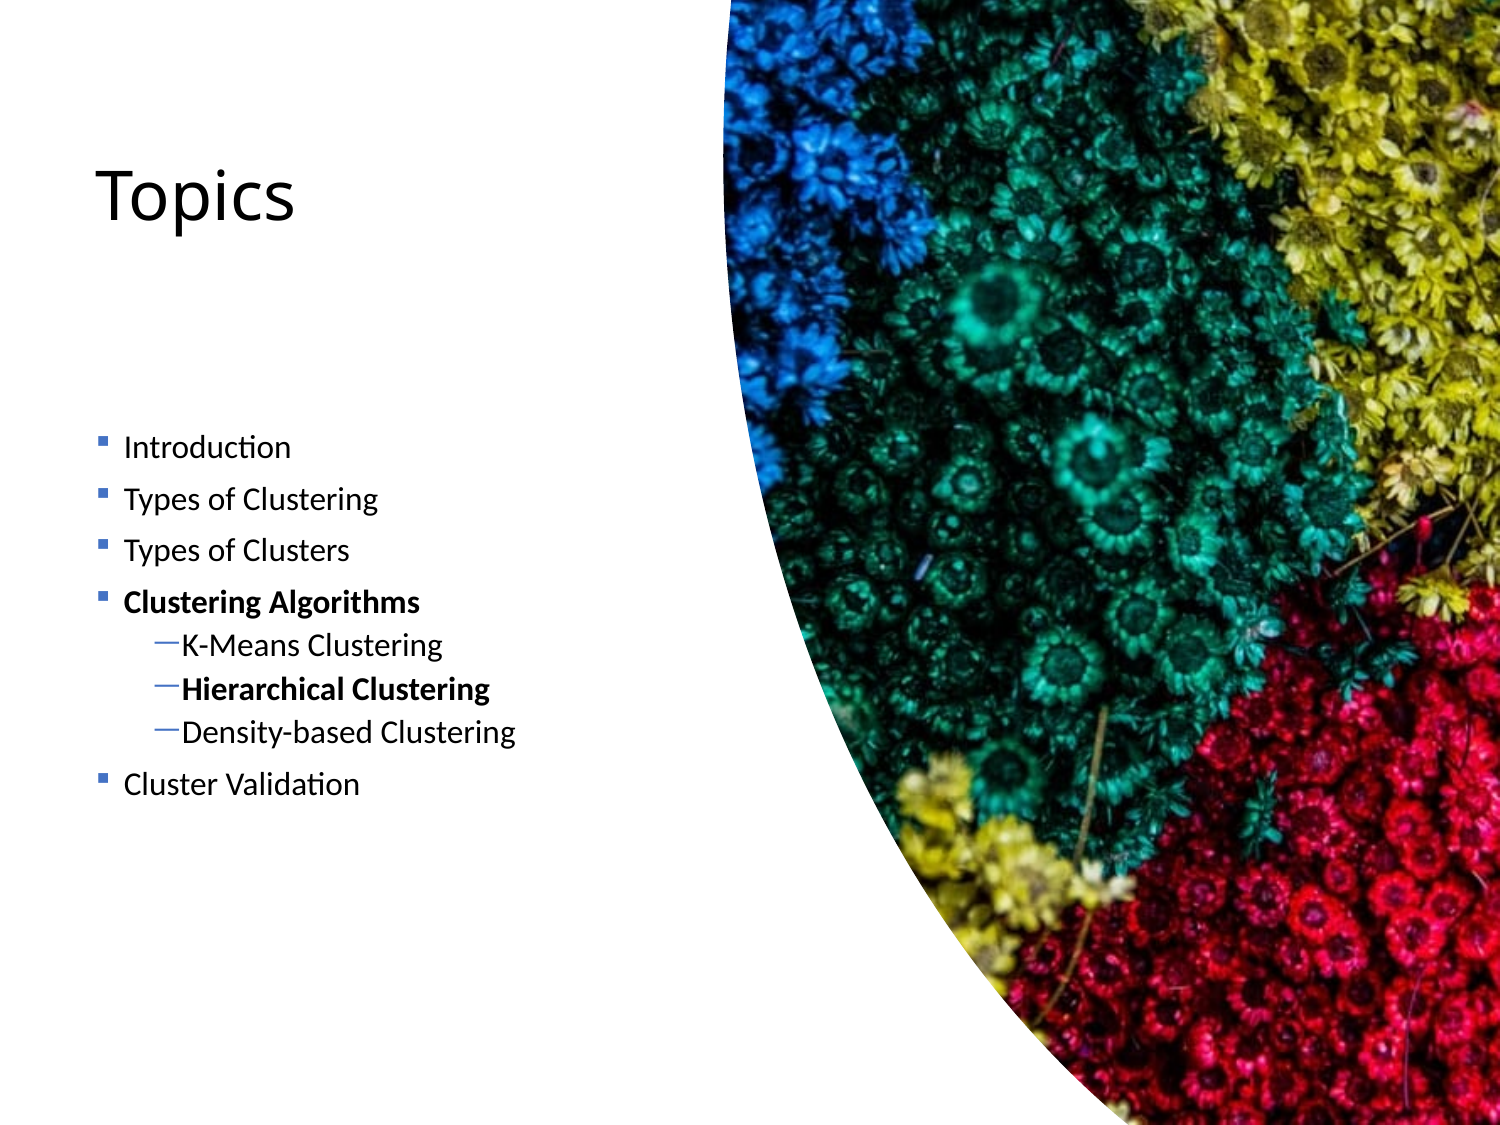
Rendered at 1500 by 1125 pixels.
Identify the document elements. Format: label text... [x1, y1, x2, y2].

list Introduction Types of Clustering Types of Clusters Clustering Algorithms K-Means Clustering Hierarchical Clustering Density-based Clustering Cluster Validation [80, 422, 711, 991]
picture [723, 0, 1500, 1125]
title Topics [80, 59, 711, 338]
